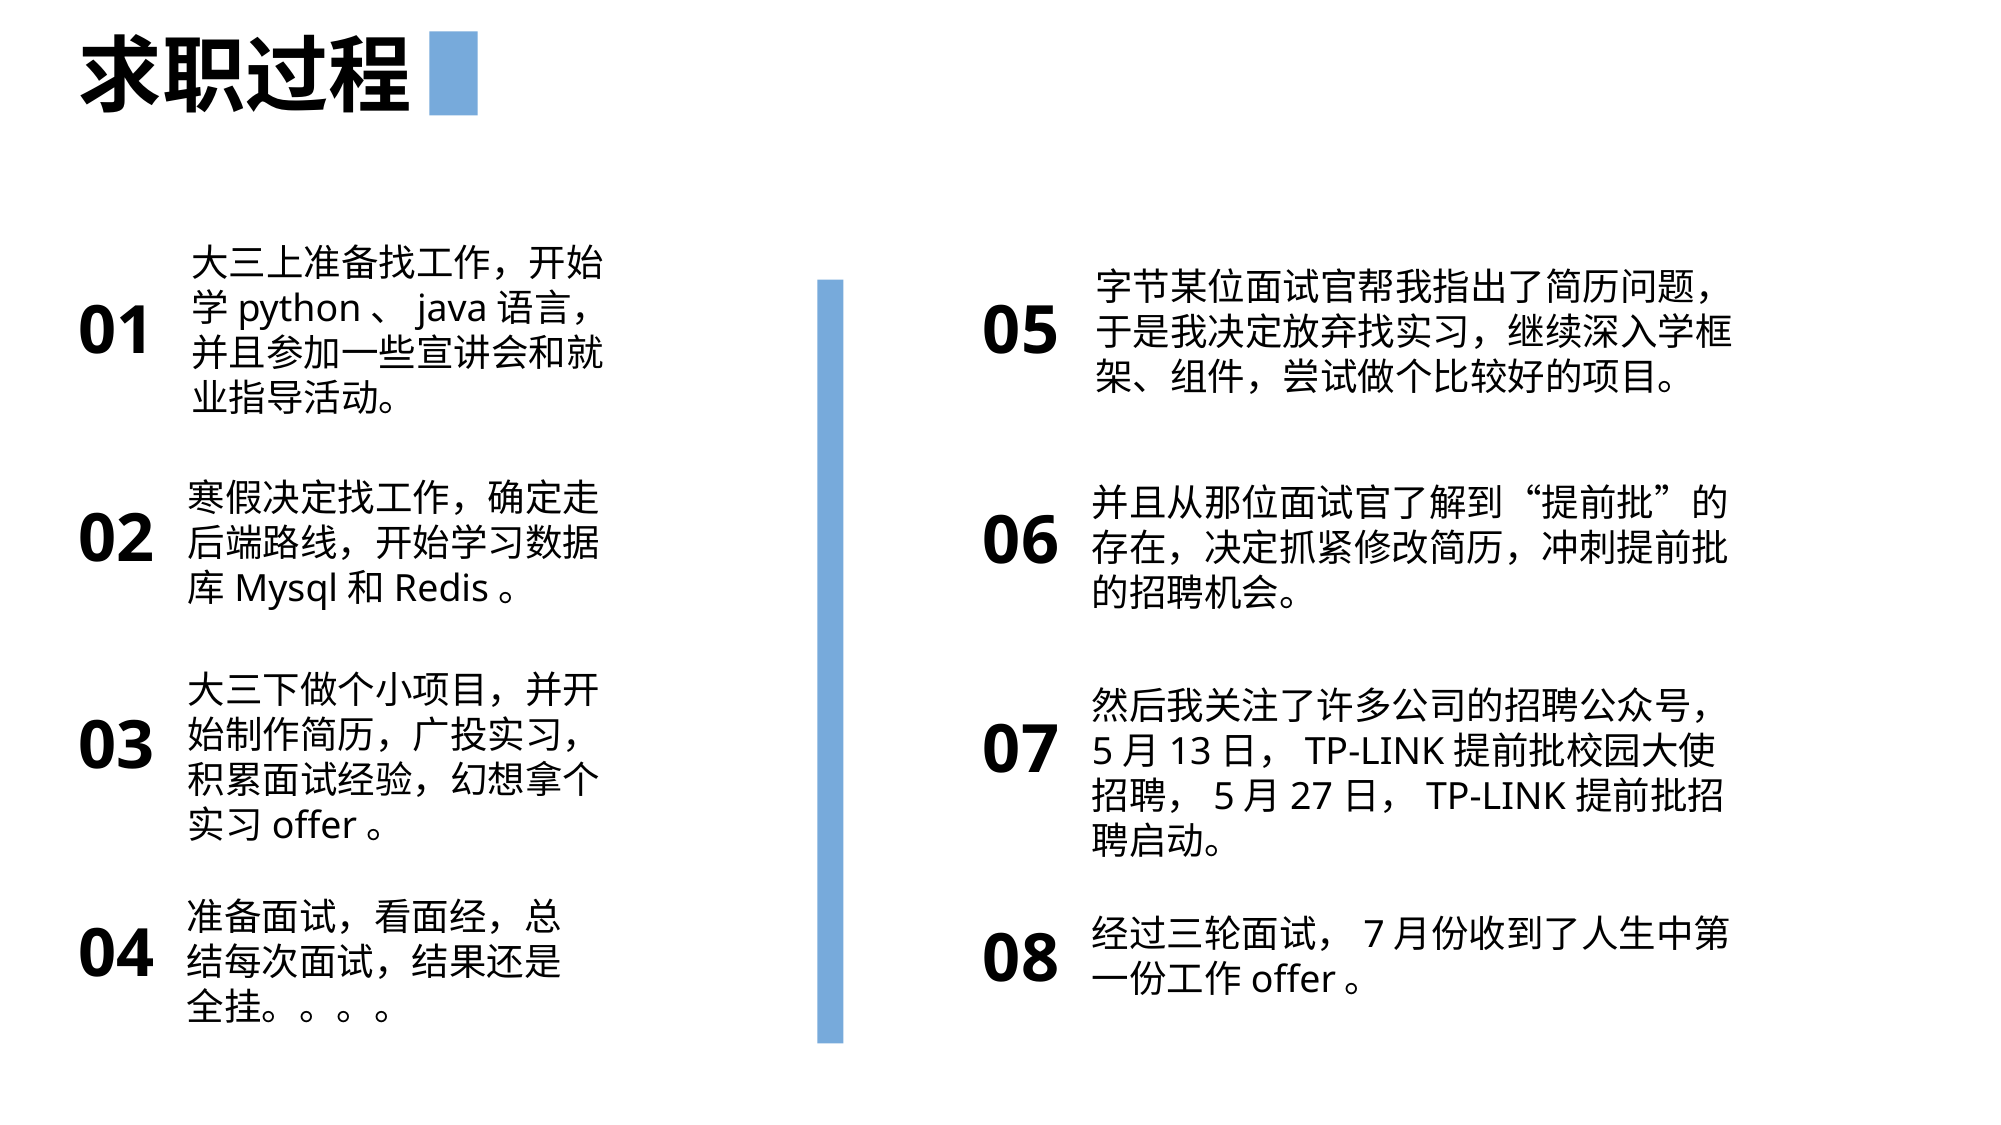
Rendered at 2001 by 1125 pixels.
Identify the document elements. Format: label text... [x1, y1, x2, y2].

text_box [428, 30, 479, 116]
text_box 02 [63, 487, 173, 582]
text_box 06 [967, 488, 1077, 584]
text_box [816, 279, 845, 1044]
text_box 01 [63, 279, 176, 375]
text_box 大三下做个小项目，并开始制作简历，广投实习，积累面试经验，幻想拿个实习offer。 [173, 658, 624, 854]
text_box 准备面试，看面经，总结每次面试，结果还是全挂。。。。 [172, 885, 609, 1035]
text_box 04 [63, 902, 172, 998]
text_box 07 [967, 698, 1077, 793]
text_box 求职过程 [63, 14, 427, 130]
text_box 大三上准备找工作，开始学python、java语言，并且参加一些宣讲会和就业指导活动。 [176, 231, 627, 427]
text_box 寒假决定找工作，确定走后端路线，开始学习数据库Mysql和Redis。 [173, 466, 624, 617]
text_box 并且从那位面试官了解到“提前批”的存在，决定抓紧修改简历，冲刺提前批的招聘机会。 [1077, 471, 1767, 621]
text_box 05 [967, 279, 1080, 375]
text_box 经过三轮面试，7月份收到了人生中第一份工作offer。 [1077, 903, 1767, 1008]
text_box 03 [63, 694, 173, 790]
text_box 字节某位面试官帮我指出了简历问题，于是我决定放弃找实习，继续深入学框架、组件，尝试做个比较好的项目。 [1080, 255, 1771, 406]
text_box 然后我关注了许多公司的招聘公众号，5月13日，TP-LINK提前批校园大使招聘，5月27日，TP-LINK提前批招聘启动。 [1077, 674, 1767, 870]
text_box 08 [967, 907, 1077, 1003]
